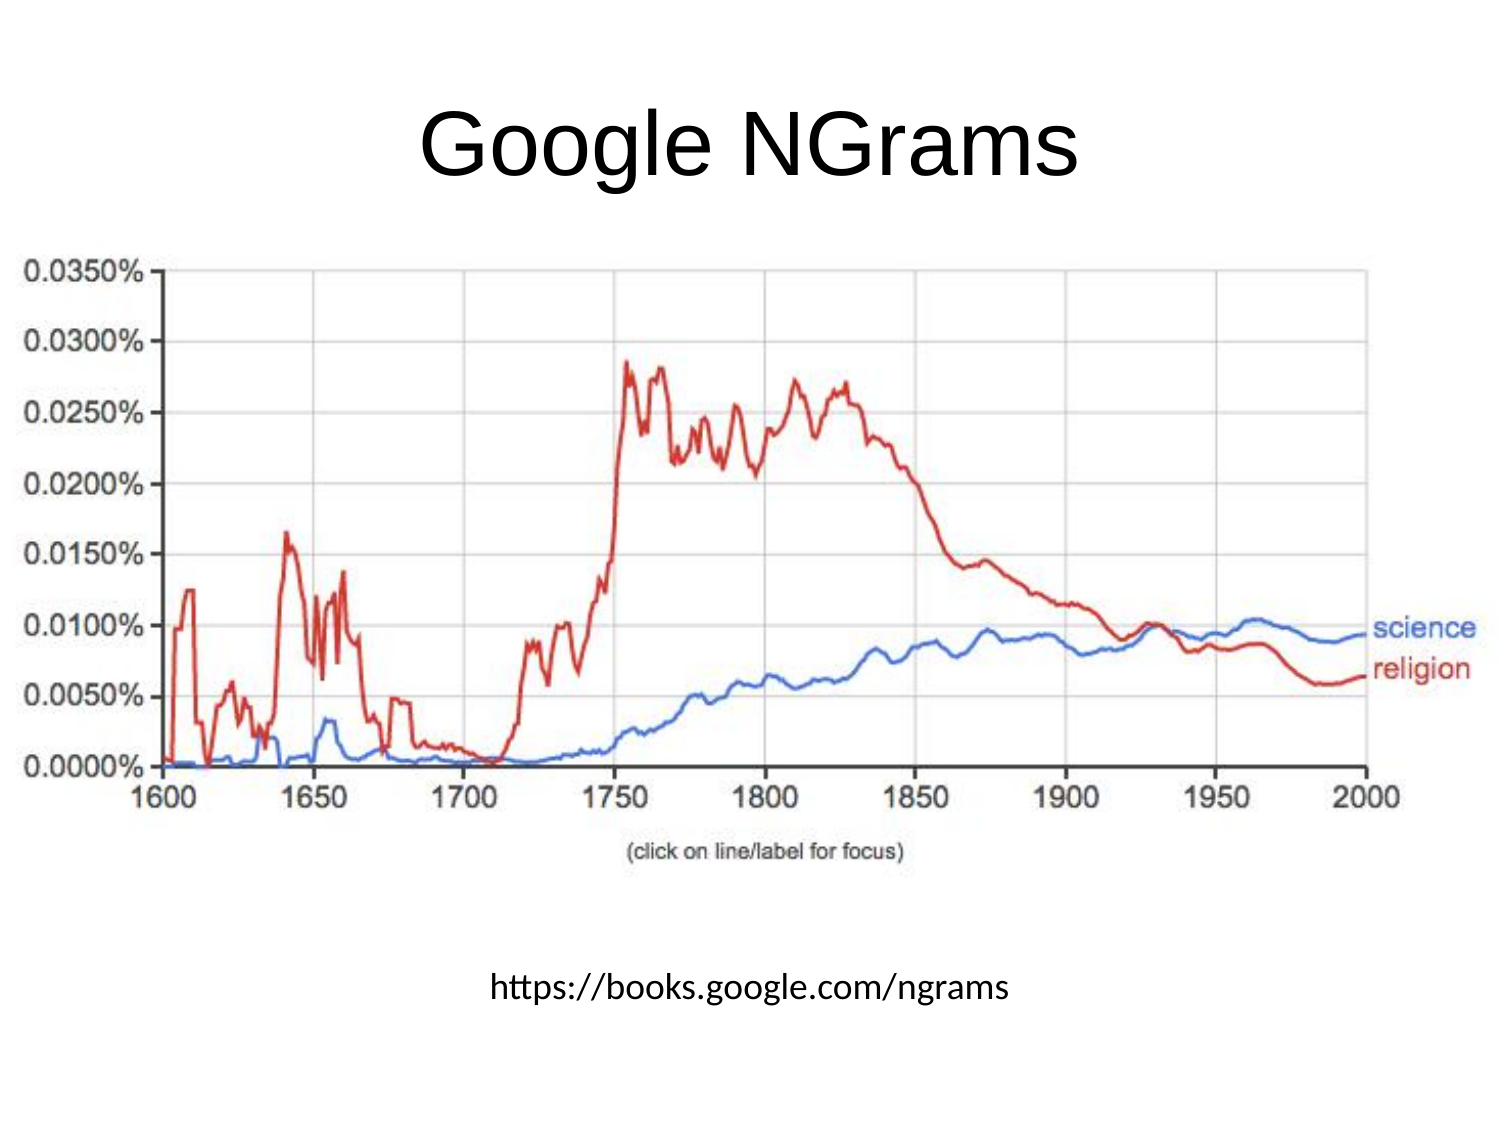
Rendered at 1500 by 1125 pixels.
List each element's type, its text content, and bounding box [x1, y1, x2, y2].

picture [0, 239, 1500, 886]
title Google NGrams [75, 45, 1425, 233]
text_box https://books.google.com/ngrams [474, 954, 1026, 1014]
